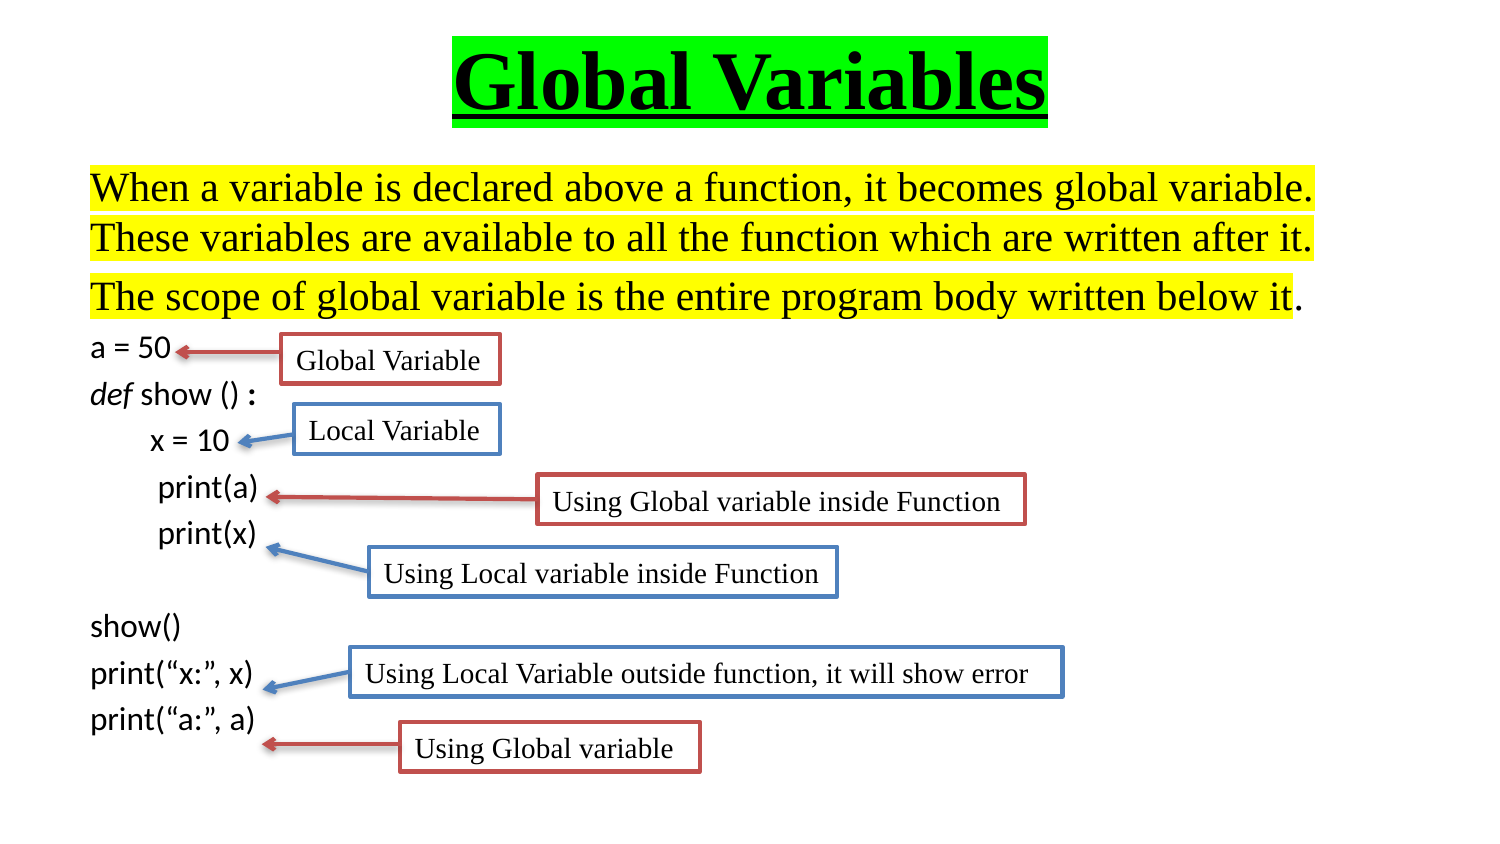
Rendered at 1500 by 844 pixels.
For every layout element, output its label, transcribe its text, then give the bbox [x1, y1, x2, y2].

text_box Local Variable [292, 402, 502, 456]
text_box Using Local variable inside Function [367, 545, 839, 599]
list When a variable is declared above a function, it becomes global variable. These variables are available to all the function which are written after it. The scope of global variable is the entire program body written below it. a = 50 def show () : x = 10 print(a) print(x) show() print(“x:”, x) print(“a:”, a) [75, 152, 1425, 785]
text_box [265, 546, 369, 573]
title Global Variables [75, 6, 1425, 147]
text_box Using Local Variable outside function, it will show error [348, 645, 1065, 699]
text_box Using Global variable inside Function [535, 472, 1027, 526]
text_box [237, 434, 295, 444]
text_box Using Global variable [398, 720, 702, 774]
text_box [262, 671, 351, 690]
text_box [265, 496, 538, 500]
text_box Global Variable [279, 332, 502, 386]
